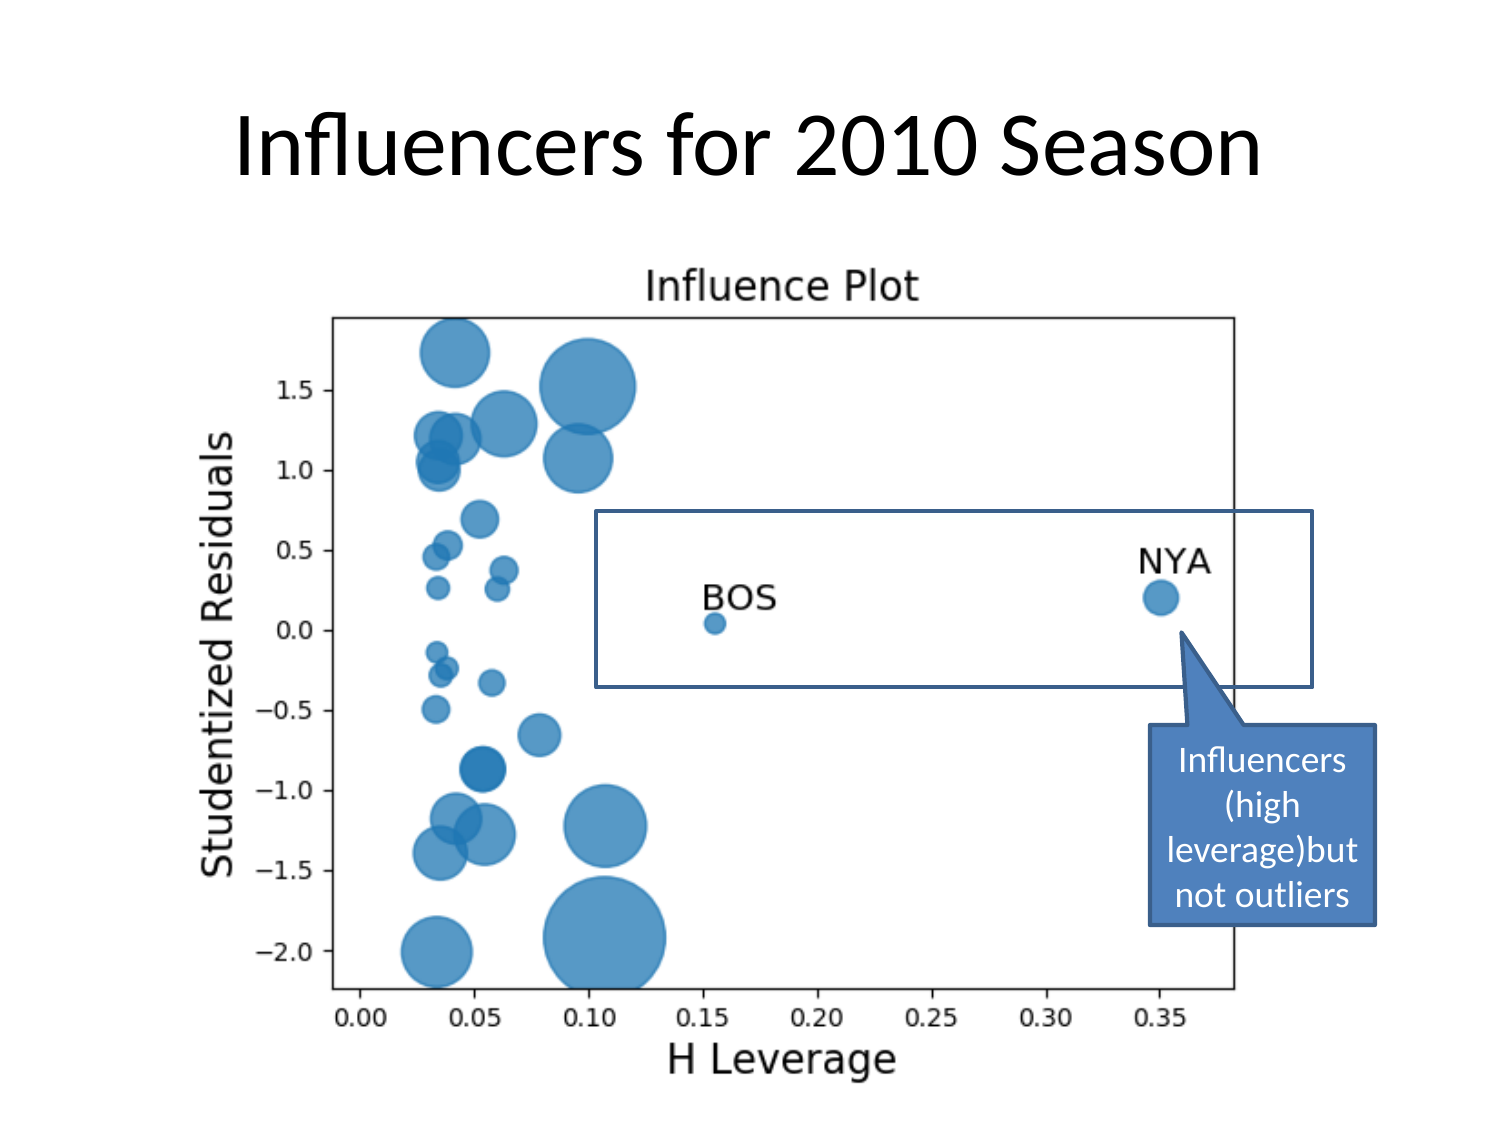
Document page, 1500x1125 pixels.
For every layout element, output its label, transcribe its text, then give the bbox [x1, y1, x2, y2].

text_box Influencers (high leverage)but not outliers [1354, 722, 1378, 928]
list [187, 212, 1351, 1085]
title Influencers for 2010 Season [75, 45, 1425, 233]
